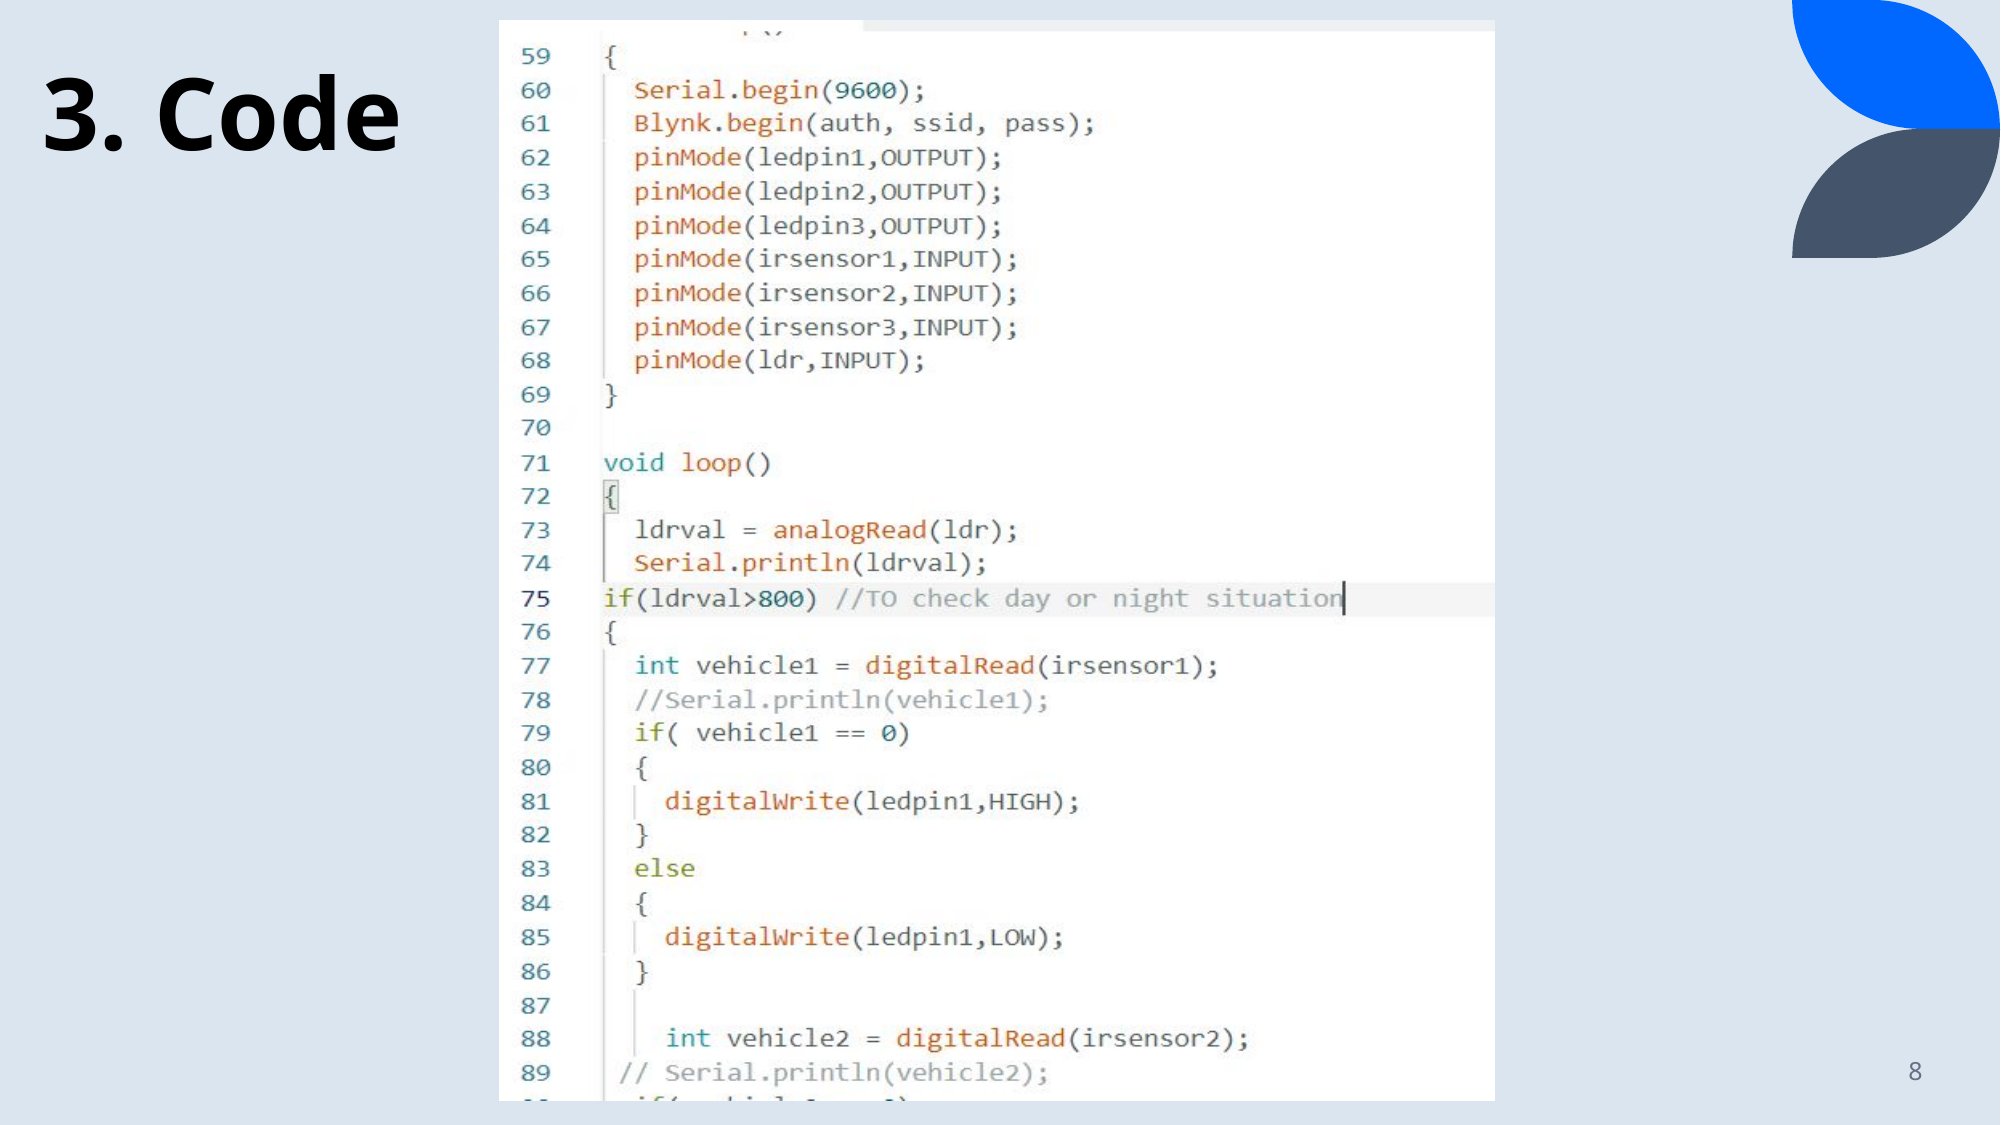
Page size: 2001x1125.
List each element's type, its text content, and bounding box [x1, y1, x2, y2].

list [499, 20, 1495, 1101]
title 3. Code [27, 0, 613, 180]
slide_number 8 [1665, 1042, 1938, 1103]
